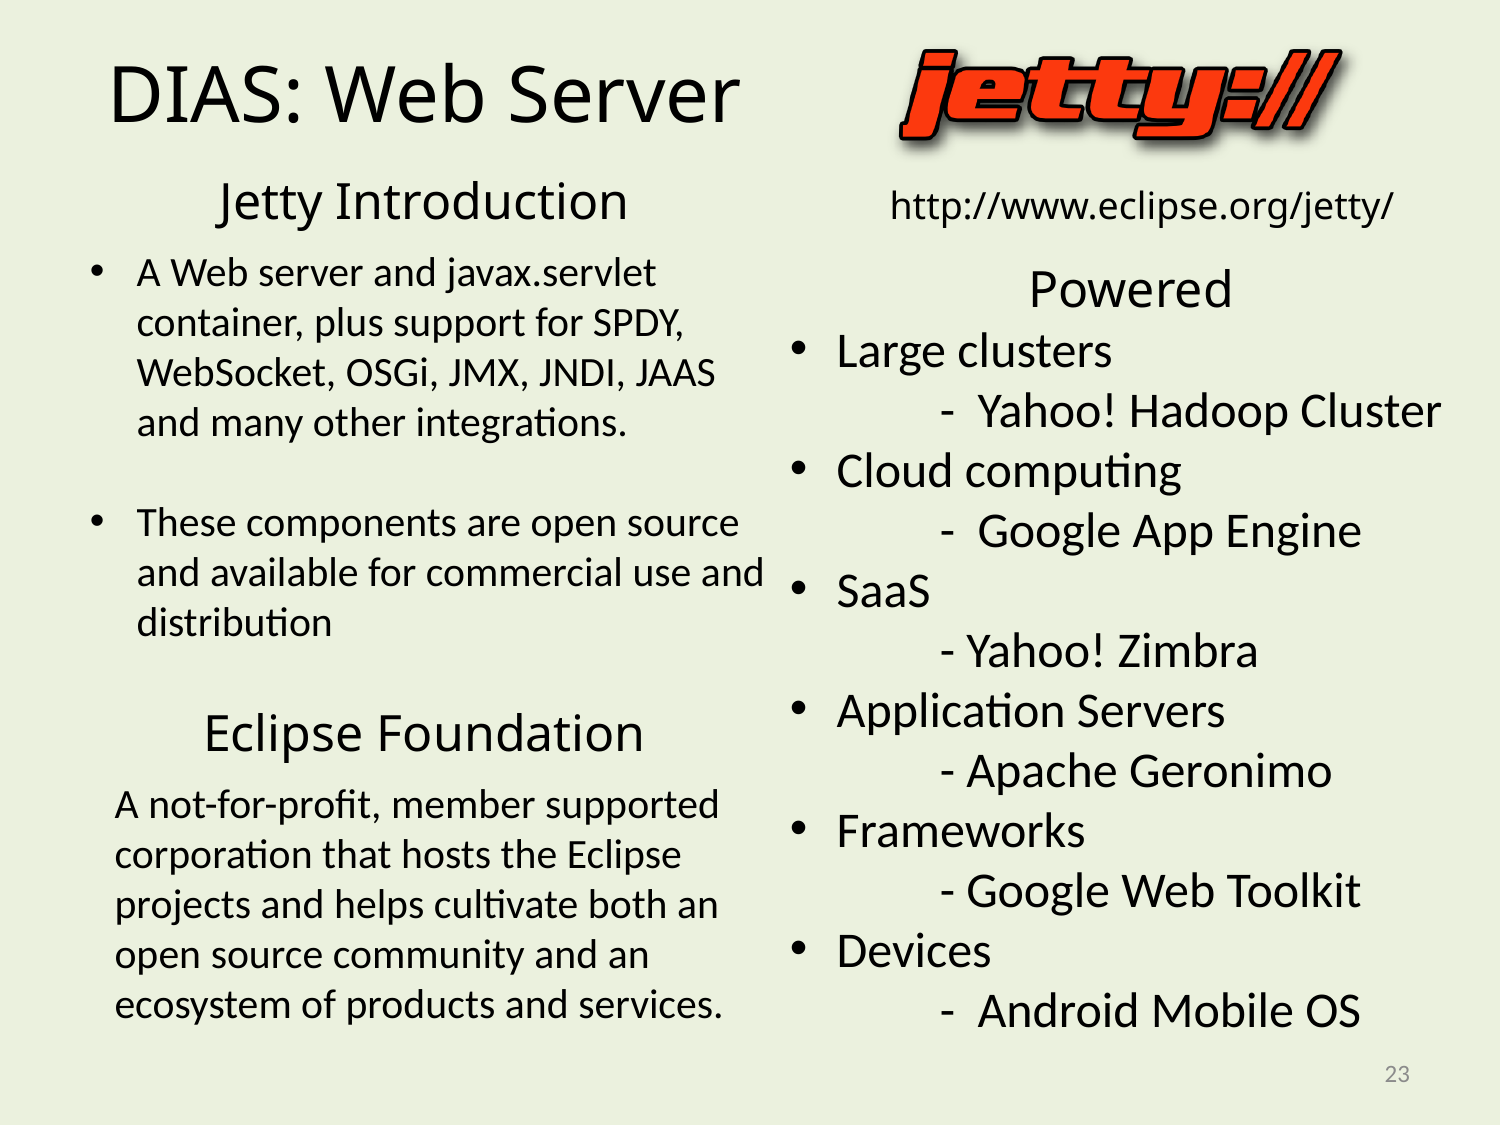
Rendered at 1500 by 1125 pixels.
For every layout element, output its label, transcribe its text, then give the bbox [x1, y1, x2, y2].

slide_number 23 [1074, 1045, 1425, 1103]
picture [887, 42, 1364, 163]
text_box Eclipse Foundation A not-for-profit, member supported corporation that hosts the Eclipse projects and helps cultivate both an open source community and an ecosystem of products and services. [99, 694, 763, 1034]
title DIAS: Web Server [87, 24, 763, 158]
text_box Jetty Introduction A Web server and javax.servlet container, plus support for SPDY, WebSocket, OSGi, JMX, JNDI, JAAS and many other integrations. These components are open source and available for commercial use and distribution [75, 162, 788, 653]
text_box http://www.eclipse.org/jetty/ [874, 174, 1410, 235]
text_box Powered Large clusters - Yahoo! Hadoop Cluster Cloud computing - Google App Engine SaaS - Yahoo! Zimbra Application Servers - Apache Geronimo Frameworks - Google Web Toolkit Devices - Android Mobile OS [774, 249, 1488, 1045]
